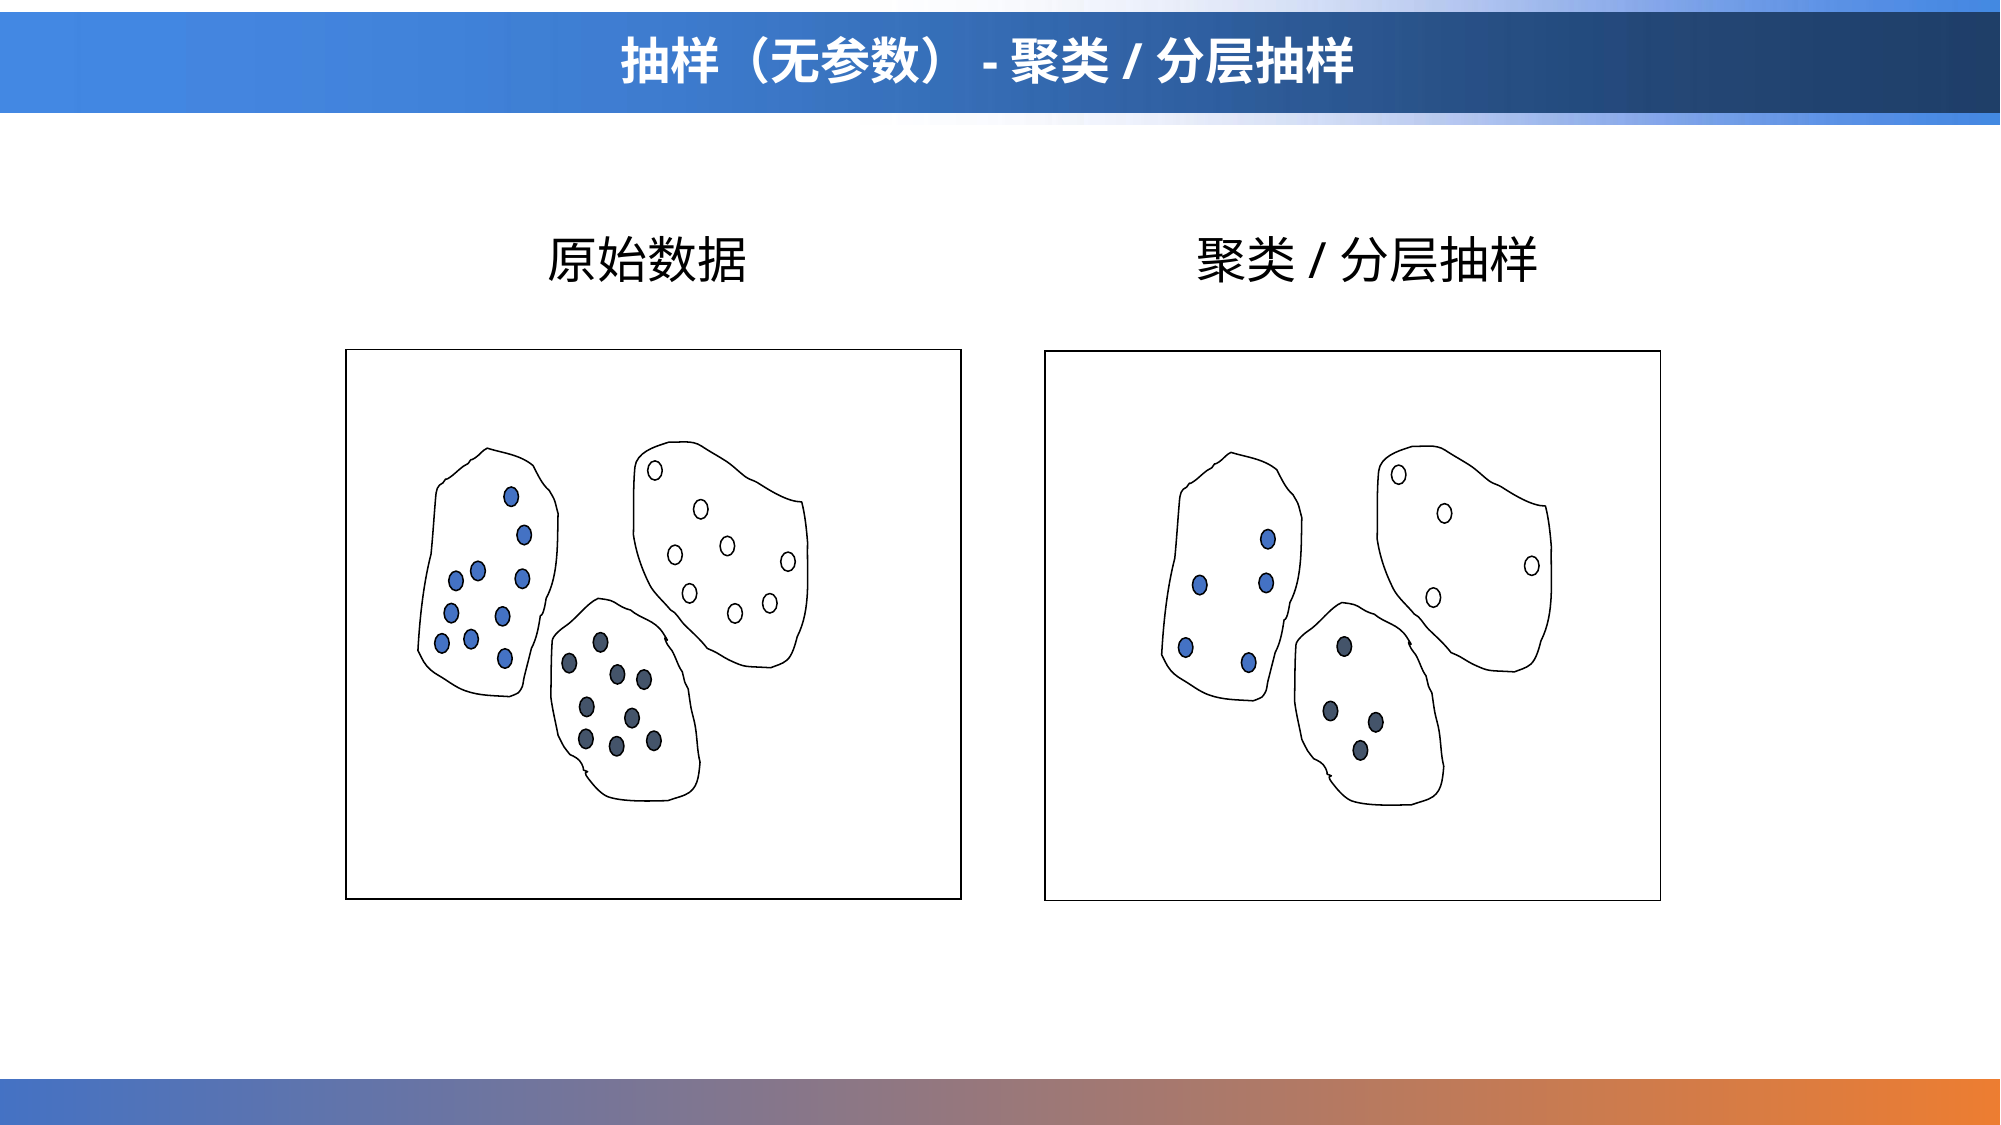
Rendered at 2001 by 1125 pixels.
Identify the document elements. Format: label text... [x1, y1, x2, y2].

title 抽样（无参数）-聚类/分层抽样 [154, 22, 1822, 122]
picture [0, 0, 2000, 125]
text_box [345, 349, 962, 899]
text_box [1161, 443, 1556, 807]
text_box 原始数据 [533, 220, 774, 296]
text_box [1044, 351, 1661, 901]
text_box 聚类/分层抽样 [1181, 220, 1554, 296]
